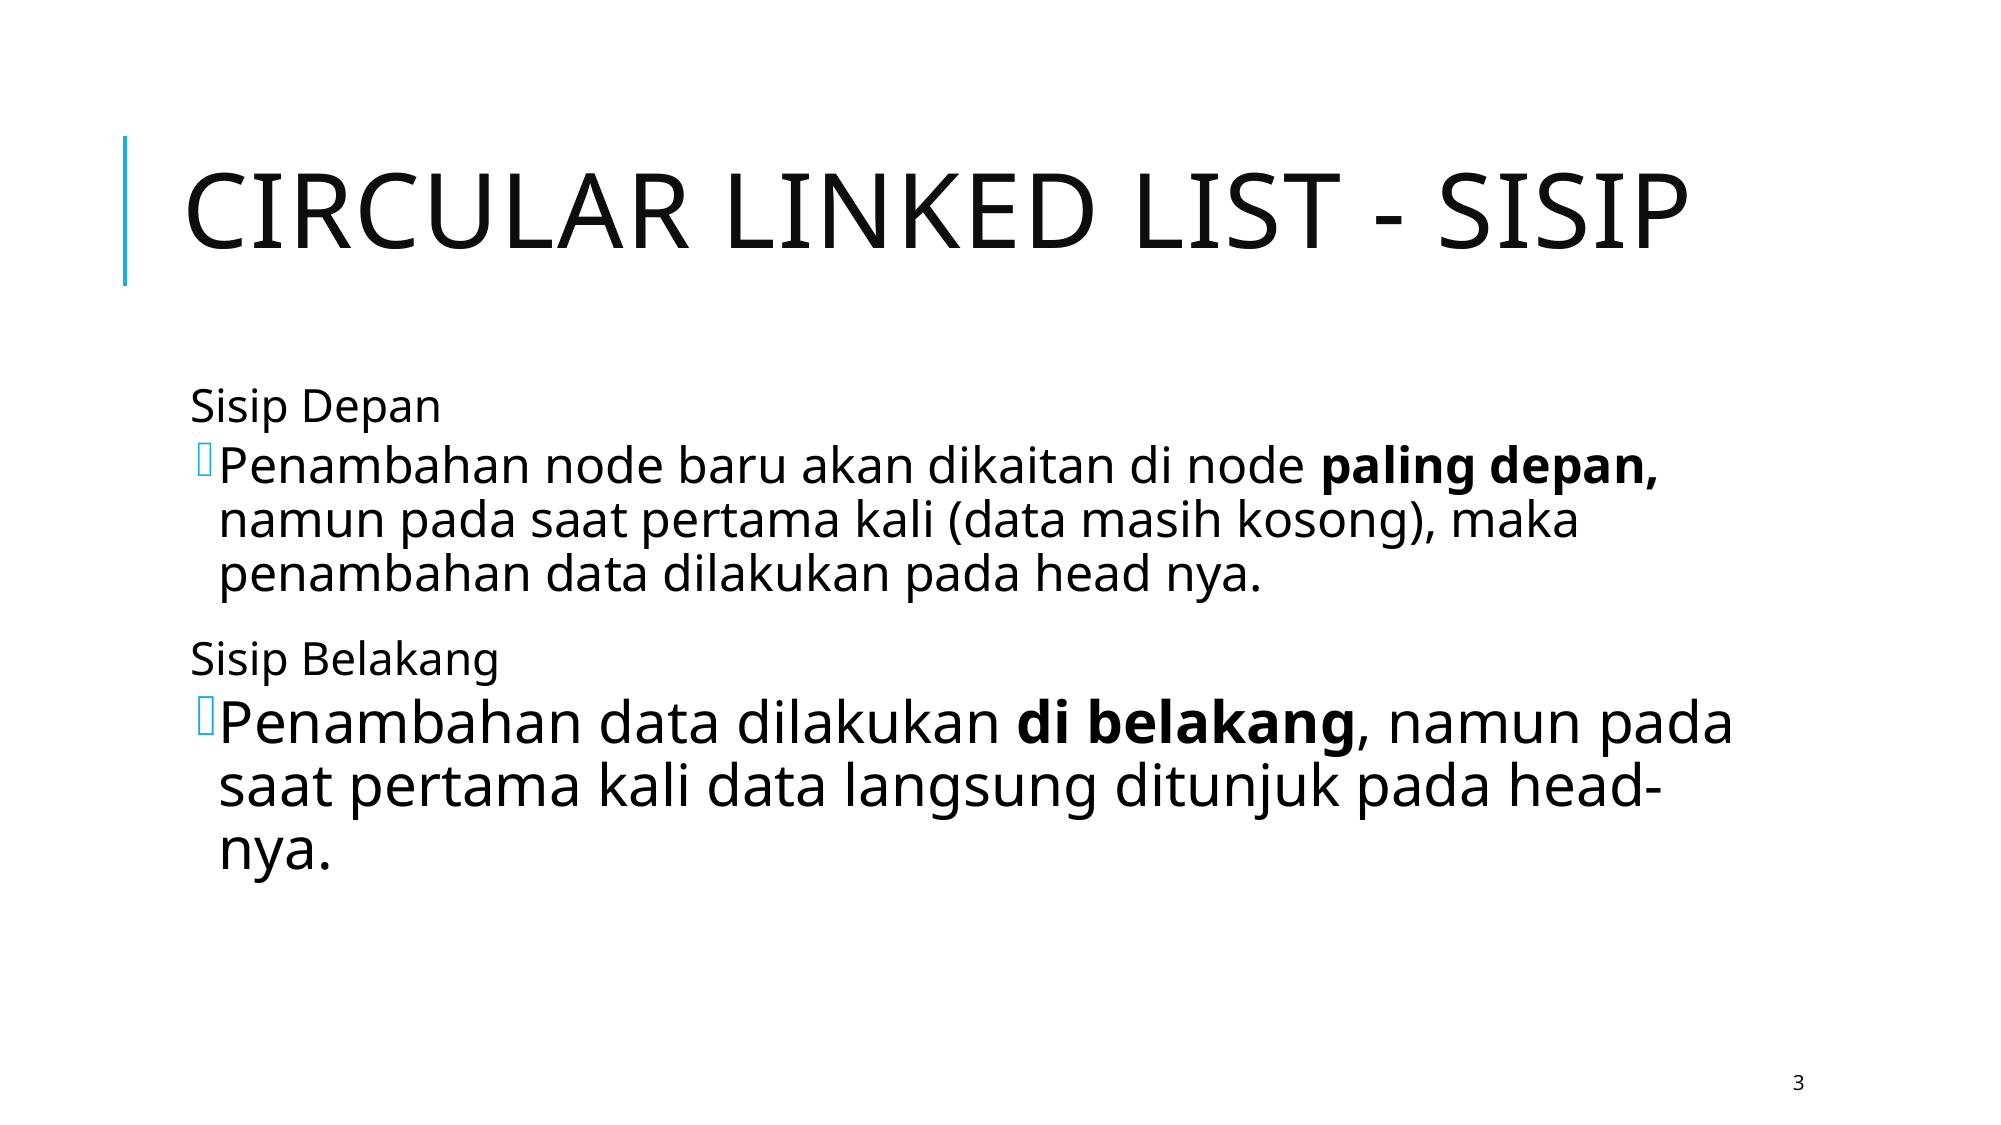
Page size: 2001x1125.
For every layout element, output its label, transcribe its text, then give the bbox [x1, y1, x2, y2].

list Sisip Depan Penambahan node baru akan dikaitan di node paling depan, namun pada saat pertama kali (data masih kosong), maka penambahan data dilakukan pada head nya. Sisip Belakang Penambahan data dilakukan di belakang, namun pada saat pertama kali data langsung ditunjuk pada head-nya. [167, 375, 1763, 1035]
slide_number 3 [1777, 1061, 1938, 1107]
title Circular Linked List - SISIP [167, 96, 1763, 342]
